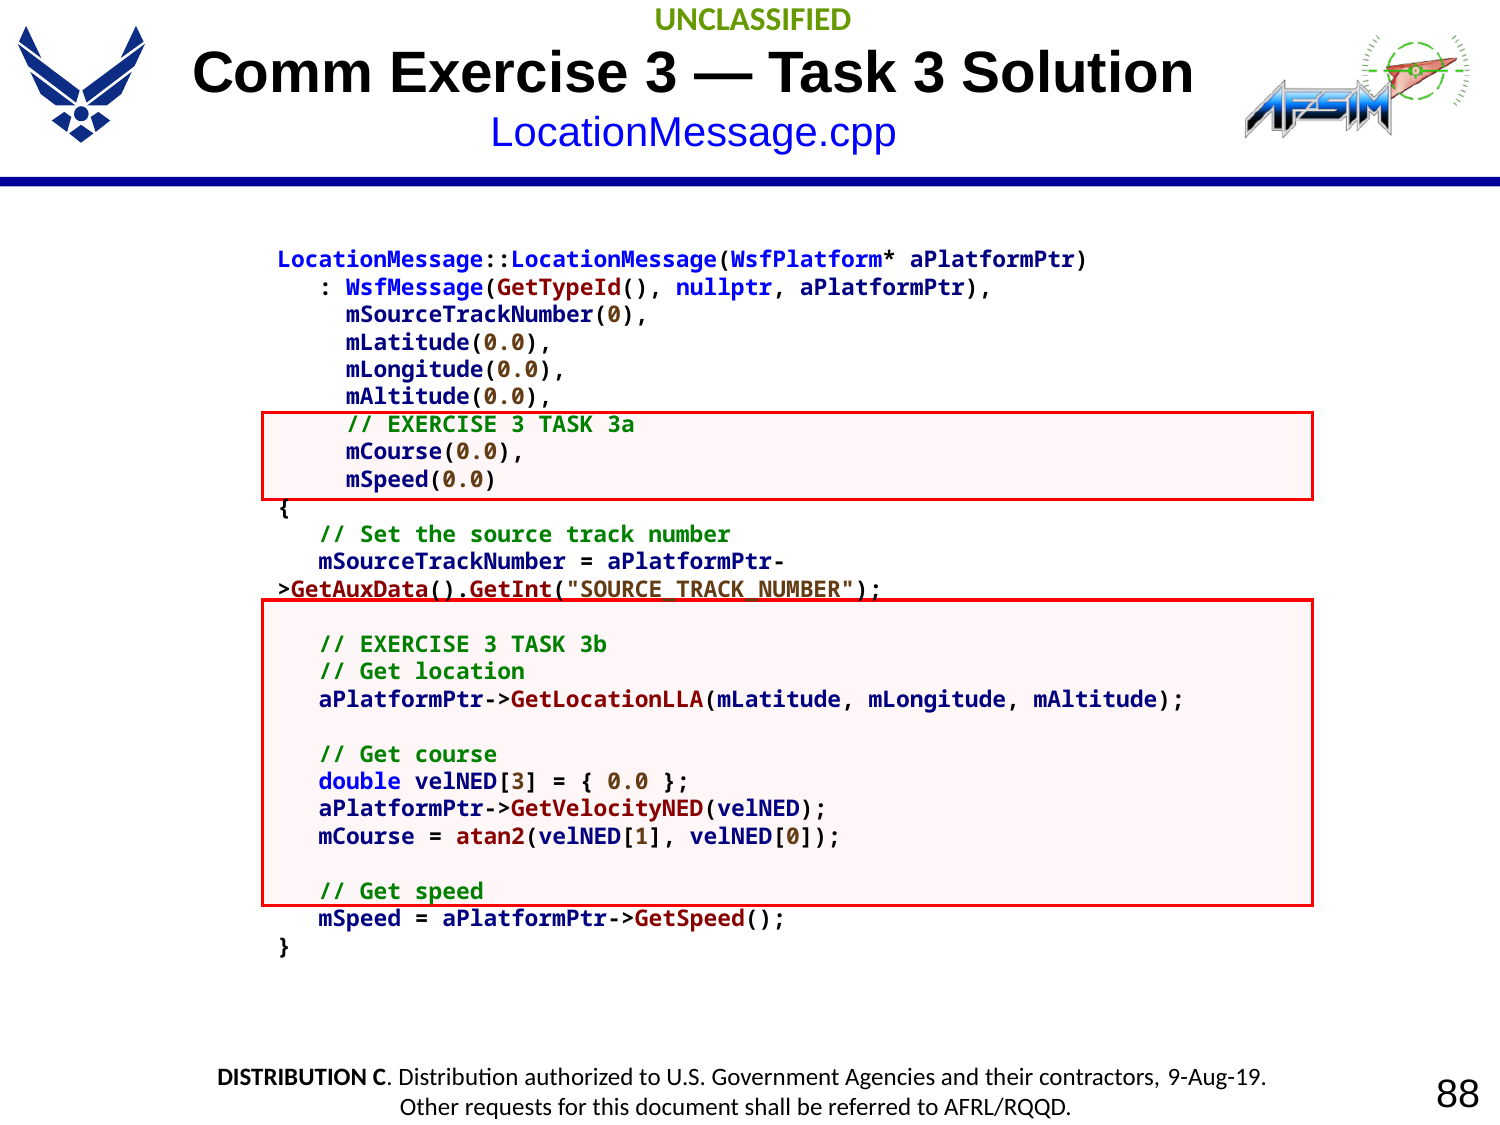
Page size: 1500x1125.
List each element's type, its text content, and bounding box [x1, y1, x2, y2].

picture [1238, 22, 1483, 147]
title Comm Exercise 3 — Task 3 Solution LocationMessage.cpp [150, 0, 1238, 189]
text_box LocationMessage::LocationMessage(WsfPlatform* aPlatformPtr) : WsfMessage(GetTypeId(), nullptr, aPlatformPtr), mSourceTrackNumber(0), mLatitude(0.0), mLongitude(0.0), mAltitude(0.0), // EXERCISE 3 TASK 3a mCourse(0.0), mSpeed(0.0) { // Set the source track number mSourceTrackNumber = aPlatformPtr->GetAuxData().GetInt("SOURCE_TRACK_NUMBER"); // EXERCISE 3 TASK 3b // Get location aPlatformPtr->GetLocationLLA(mLatitude, mLongitude, mAltitude); // Get course double velNED[3] = { 0.0 }; aPlatformPtr->GetVelocityNED(velNED); mCourse = atan2(velNED[1], velNED[0]); // Get speed mSpeed = aPlatformPtr->GetSpeed(); } [262, 237, 1313, 967]
